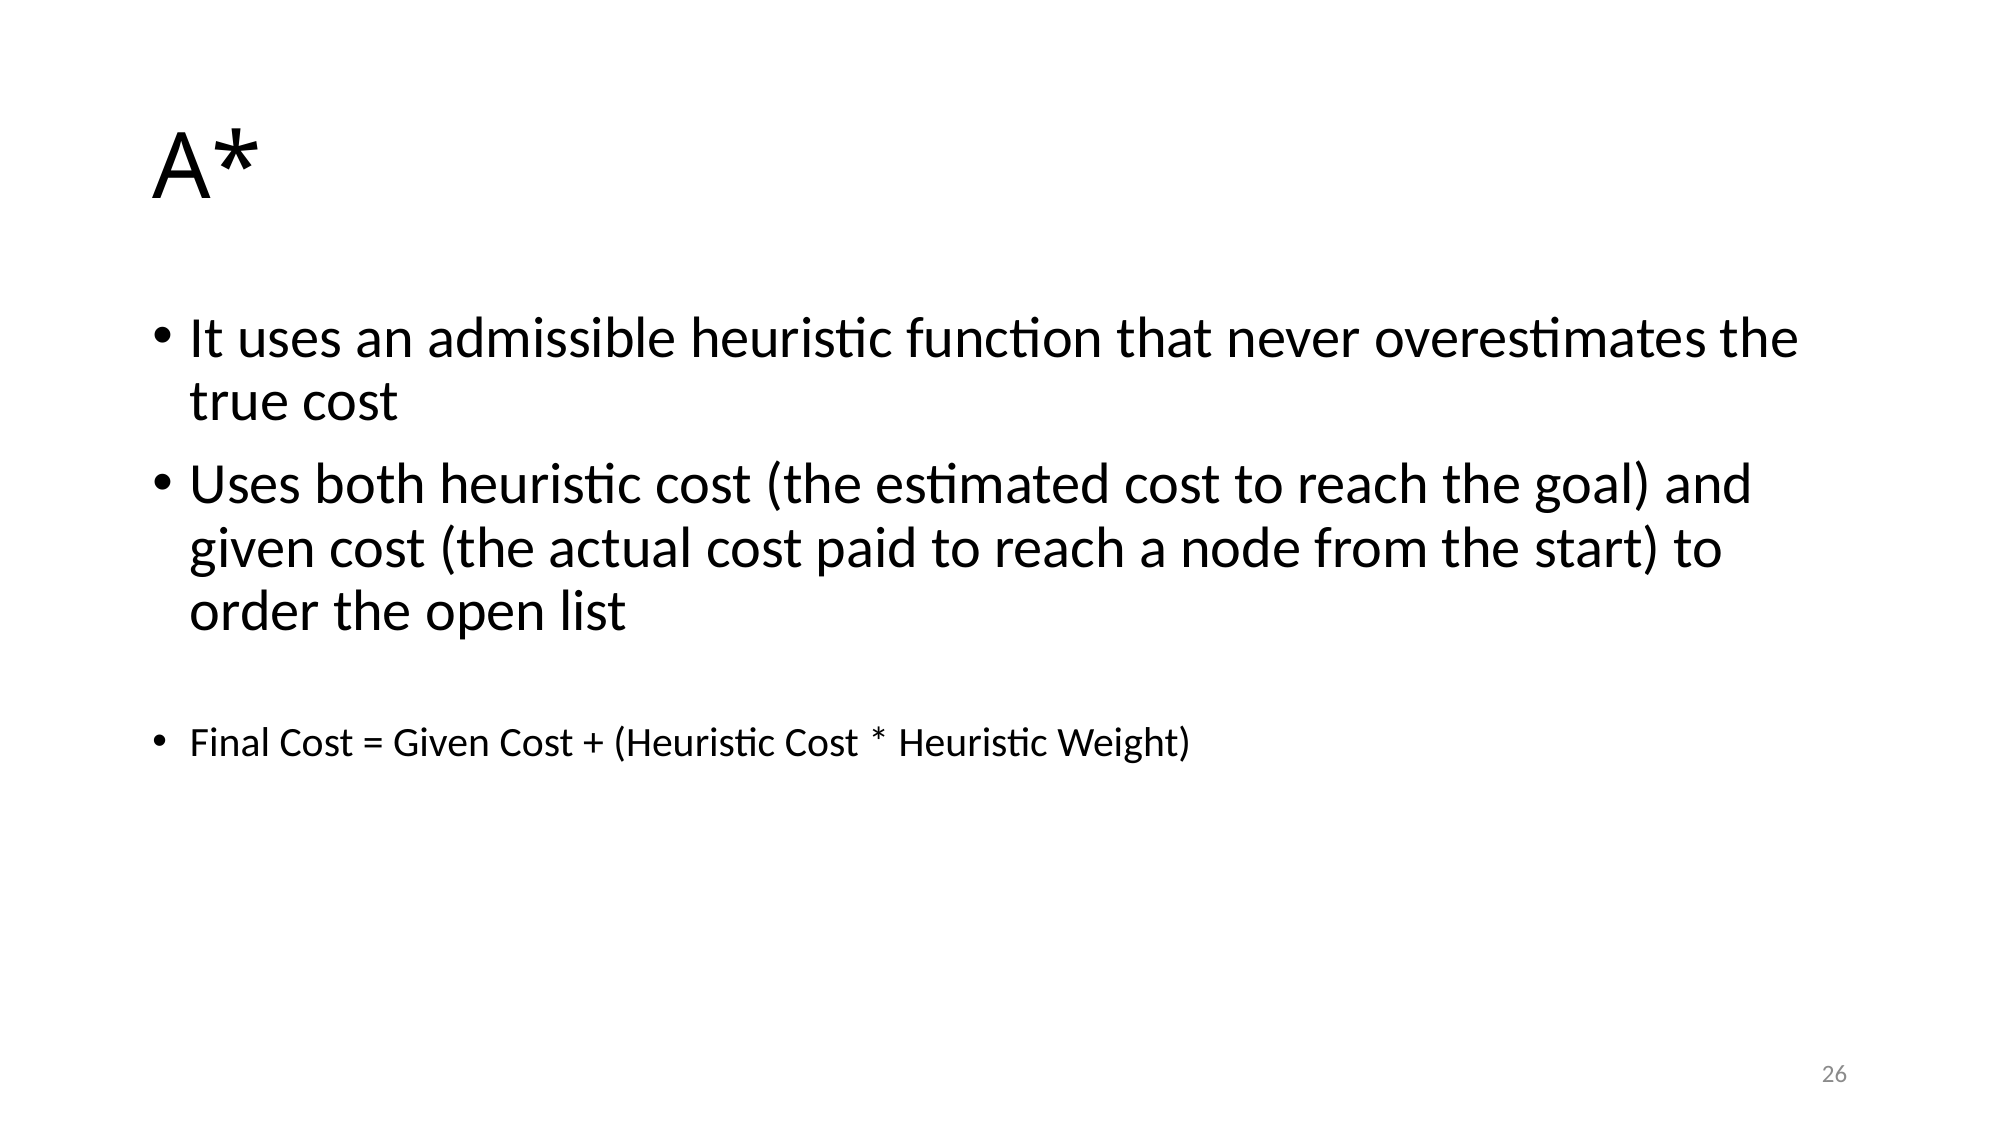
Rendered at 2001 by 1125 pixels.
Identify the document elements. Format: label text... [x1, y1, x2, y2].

title A* [137, 59, 1863, 278]
slide_number 26 [1412, 1042, 1863, 1103]
list It uses an admissible heuristic function that never overestimates the true cost Uses both heuristic cost (the estimated cost to reach the goal) and given cost (the actual cost paid to reach a node from the start) to order the open list Final Cost = Given Cost + (Heuristic Cost * Heuristic Weight) [137, 299, 1863, 1014]
